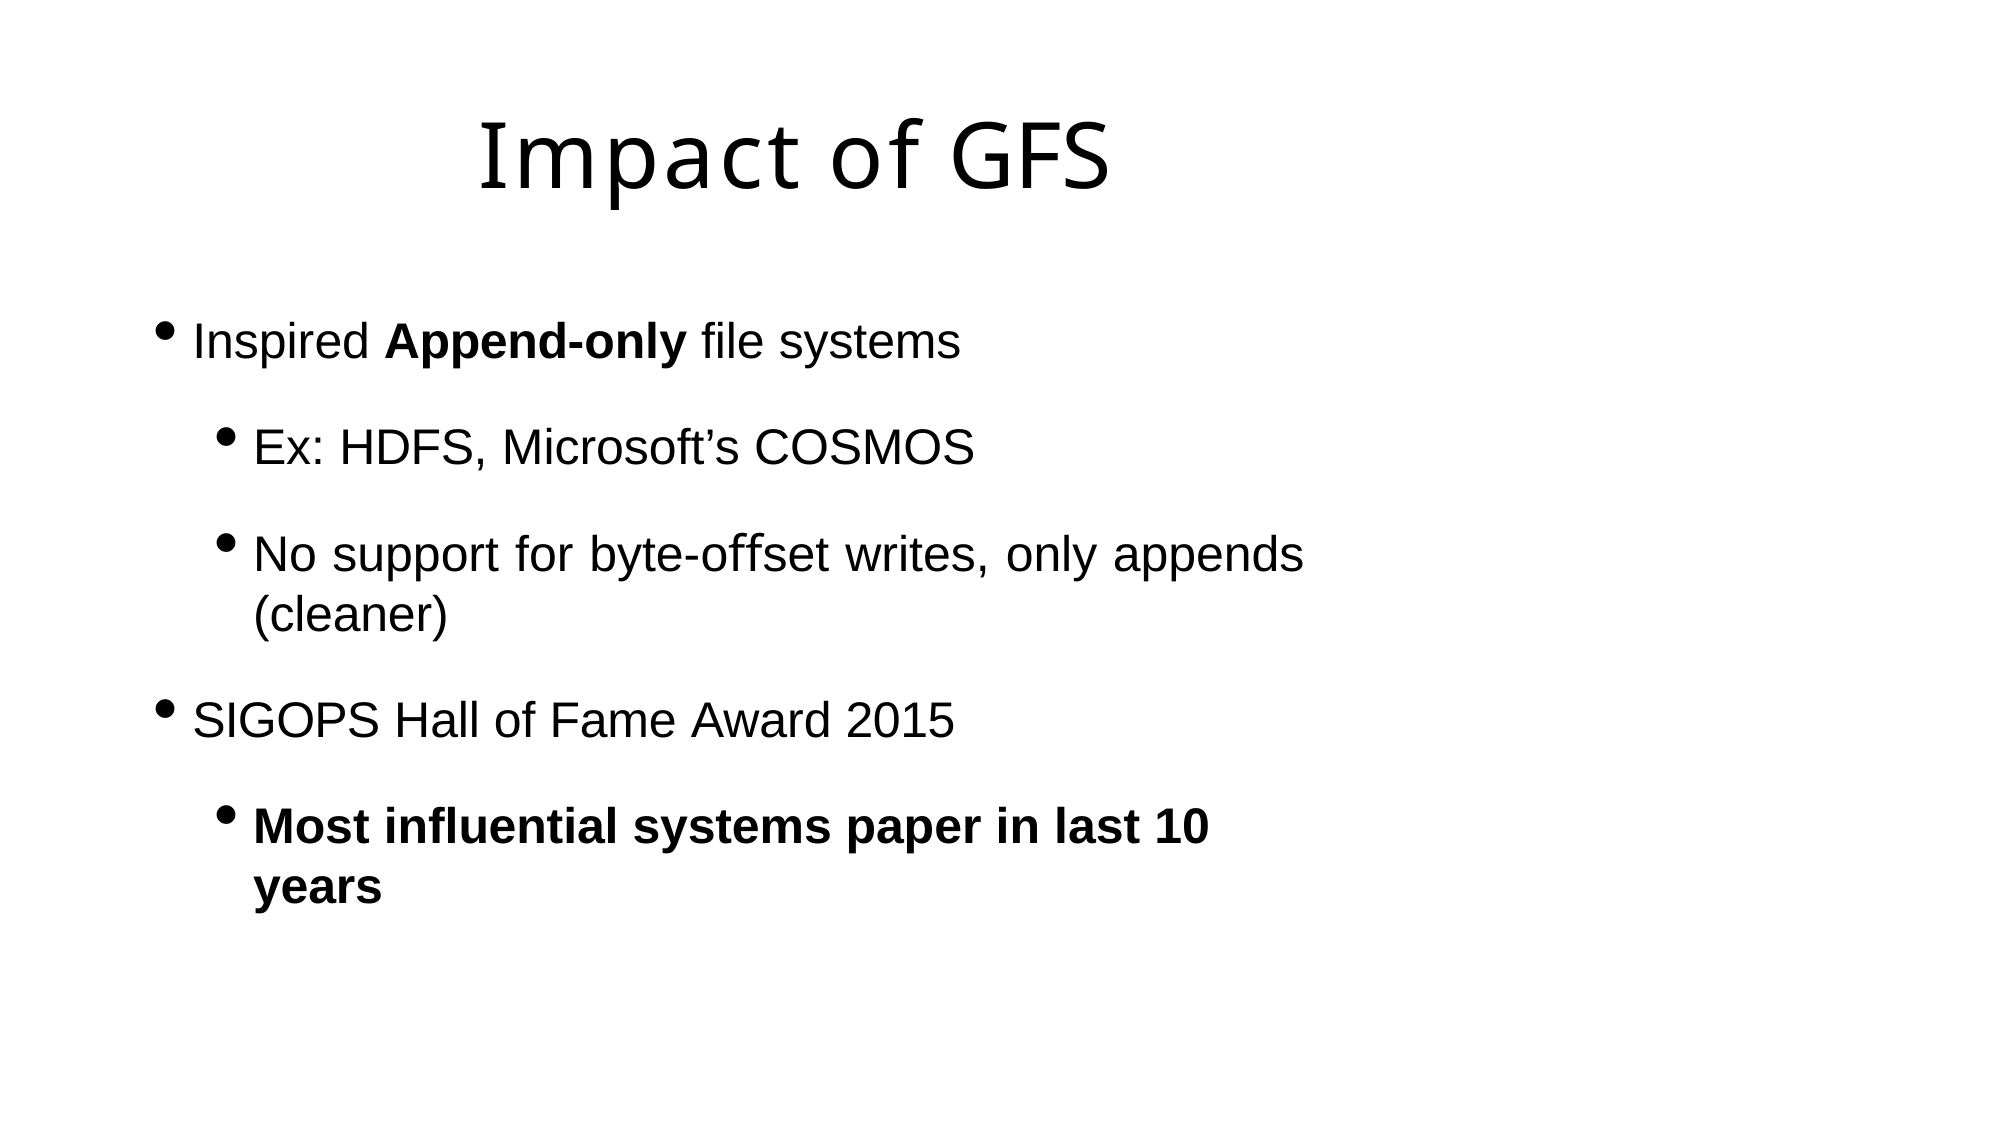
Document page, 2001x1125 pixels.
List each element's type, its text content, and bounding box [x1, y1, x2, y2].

title Impact of GFS [476, 56, 1523, 246]
text_box Inspired Append-only file systems Ex: HDFS, Microsoft’s COSMOS No support for byte-oﬀset writes, only appends (cleaner) SIGOPS Hall of Fame Award 2015 Most influential systems paper in last 10 years [150, 286, 1349, 914]
